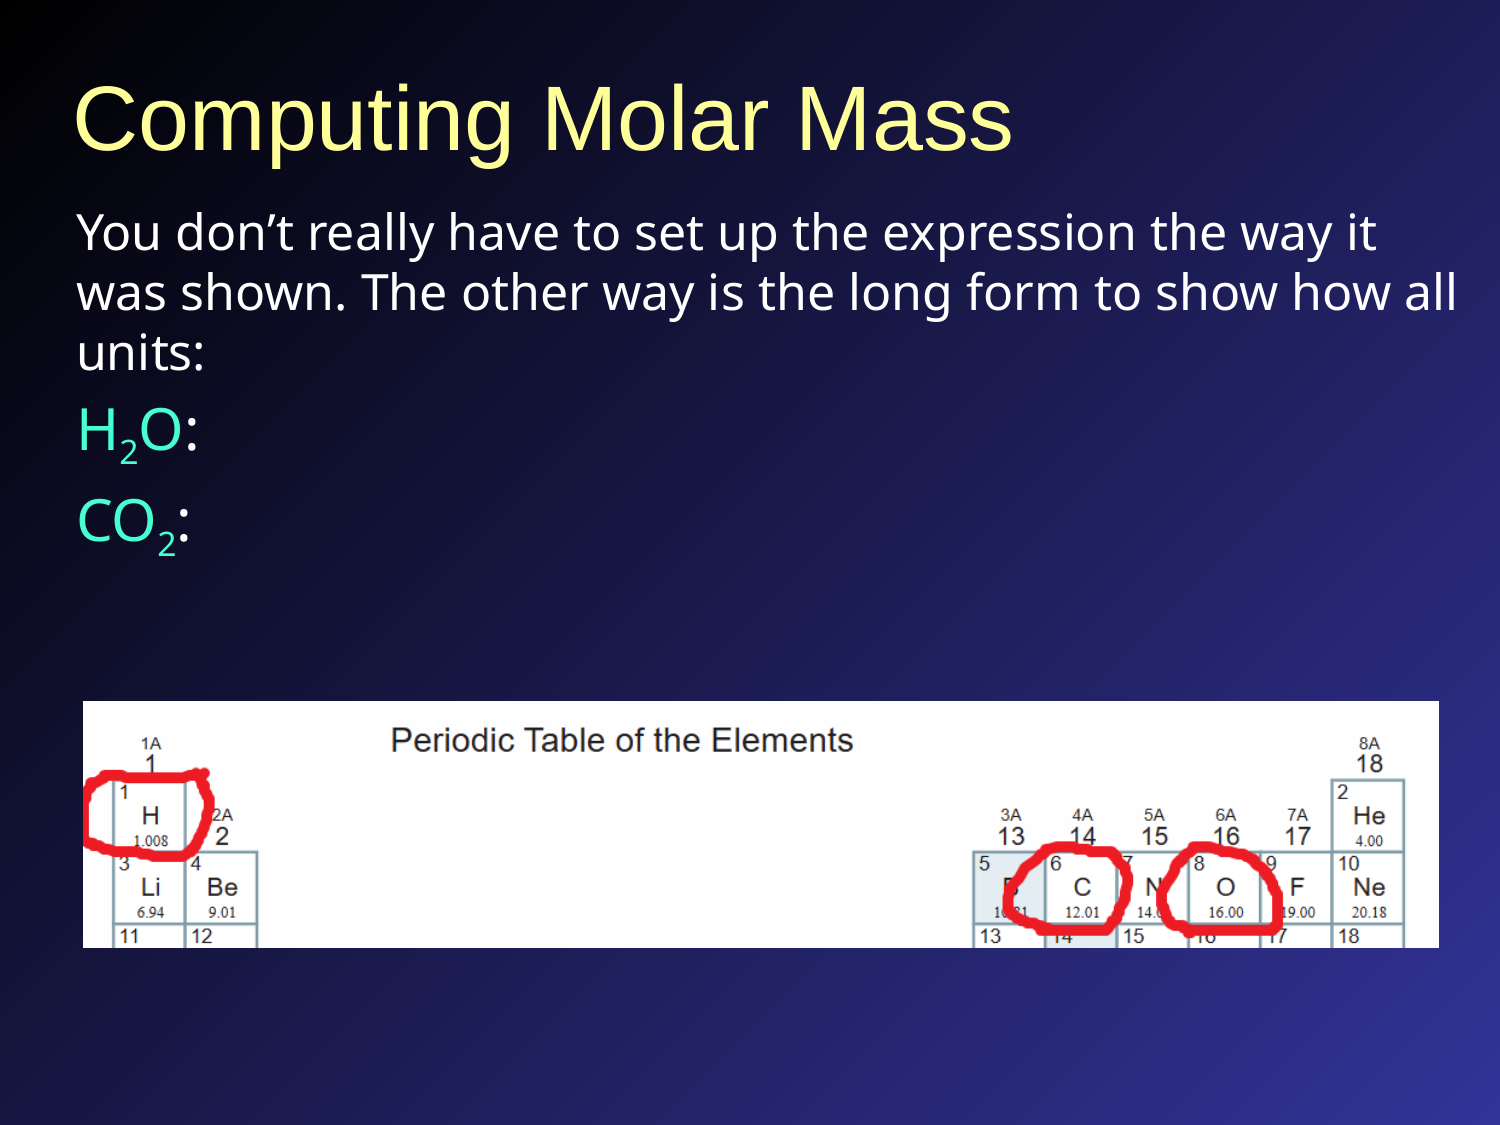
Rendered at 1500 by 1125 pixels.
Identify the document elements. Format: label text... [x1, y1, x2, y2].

title Computing Molar Mass [57, 50, 1440, 178]
picture [83, 700, 1440, 948]
